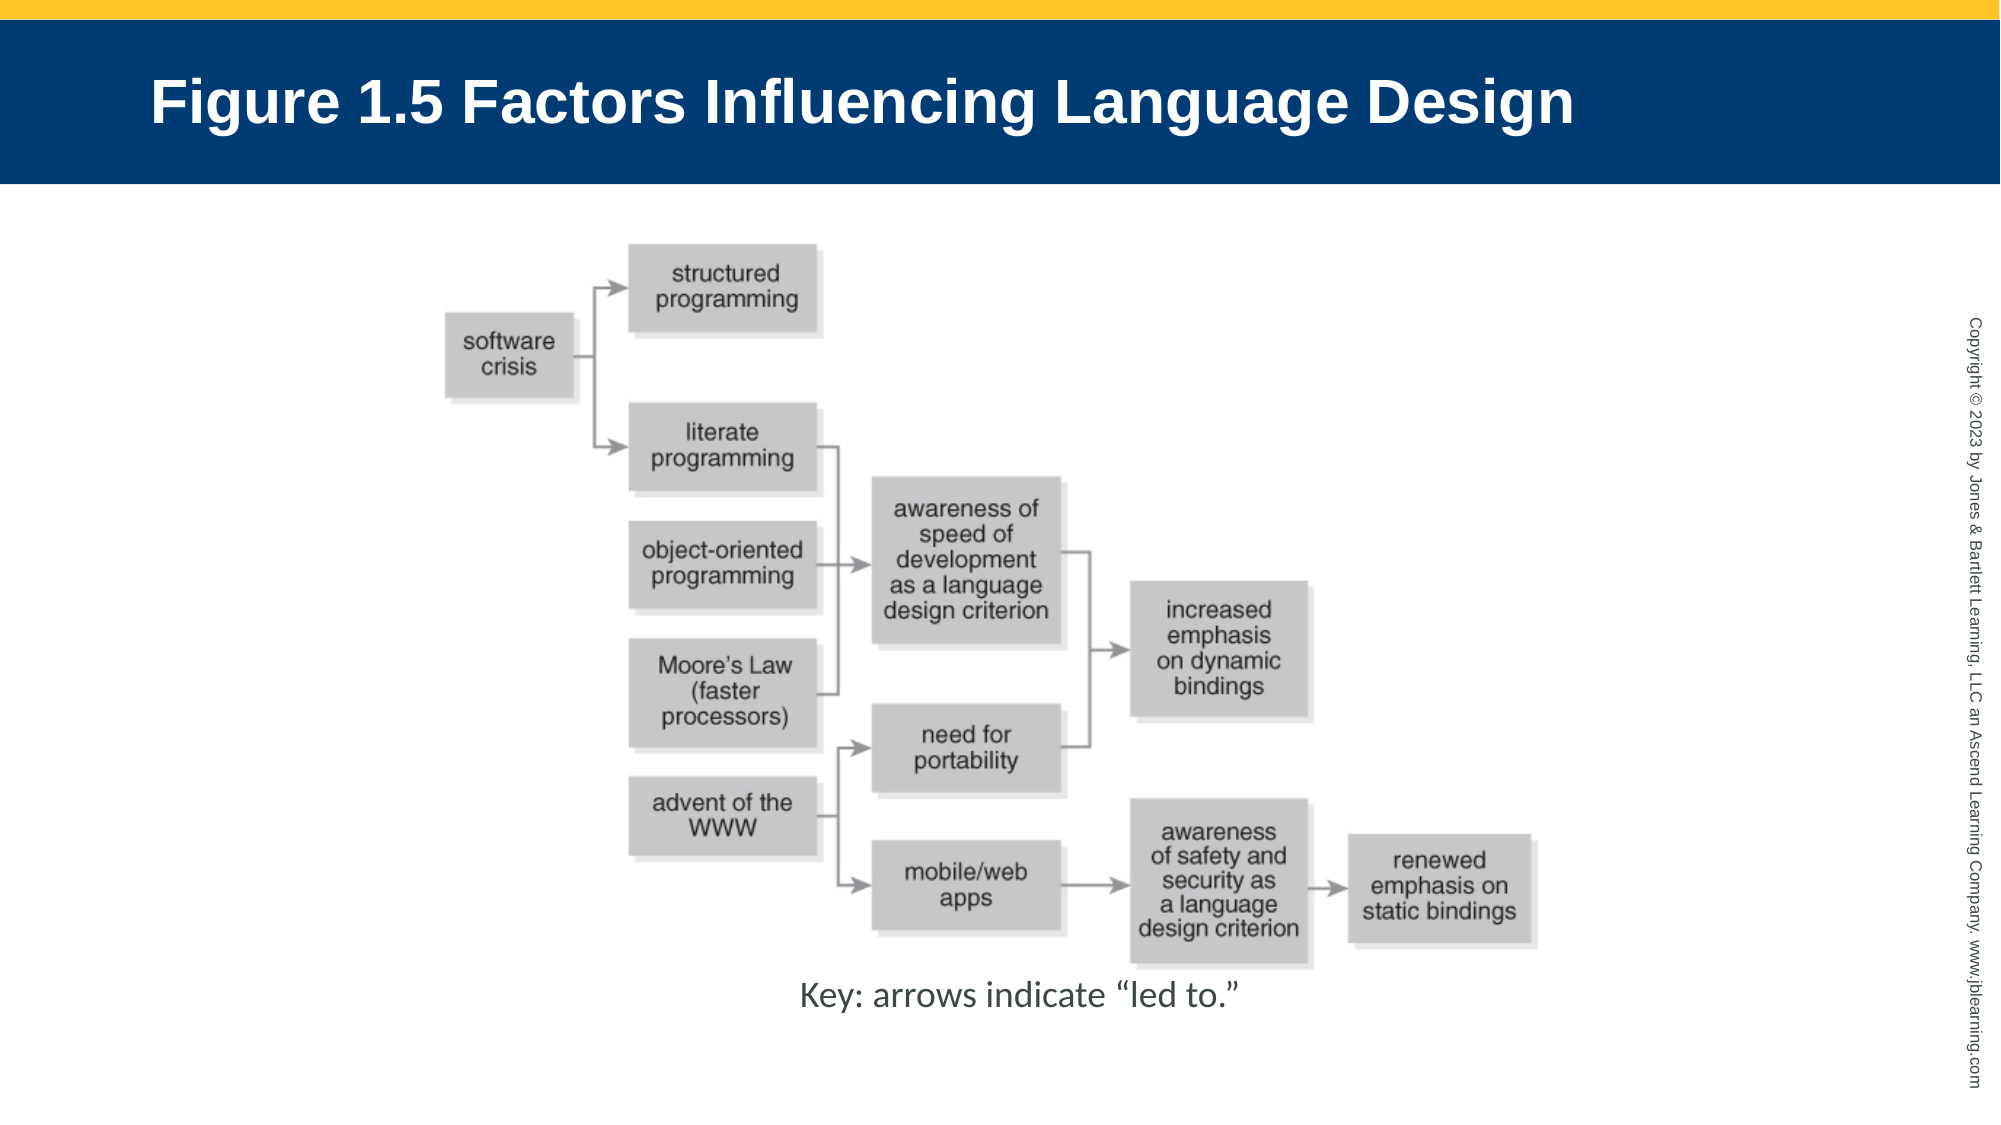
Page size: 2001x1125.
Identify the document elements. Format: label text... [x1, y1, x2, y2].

picture [444, 243, 1538, 971]
text_box Key: arrows indicate “led to.” [745, 971, 1295, 1023]
title Figure 1.5 Factors Influencing Language Design [0, 19, 2000, 185]
